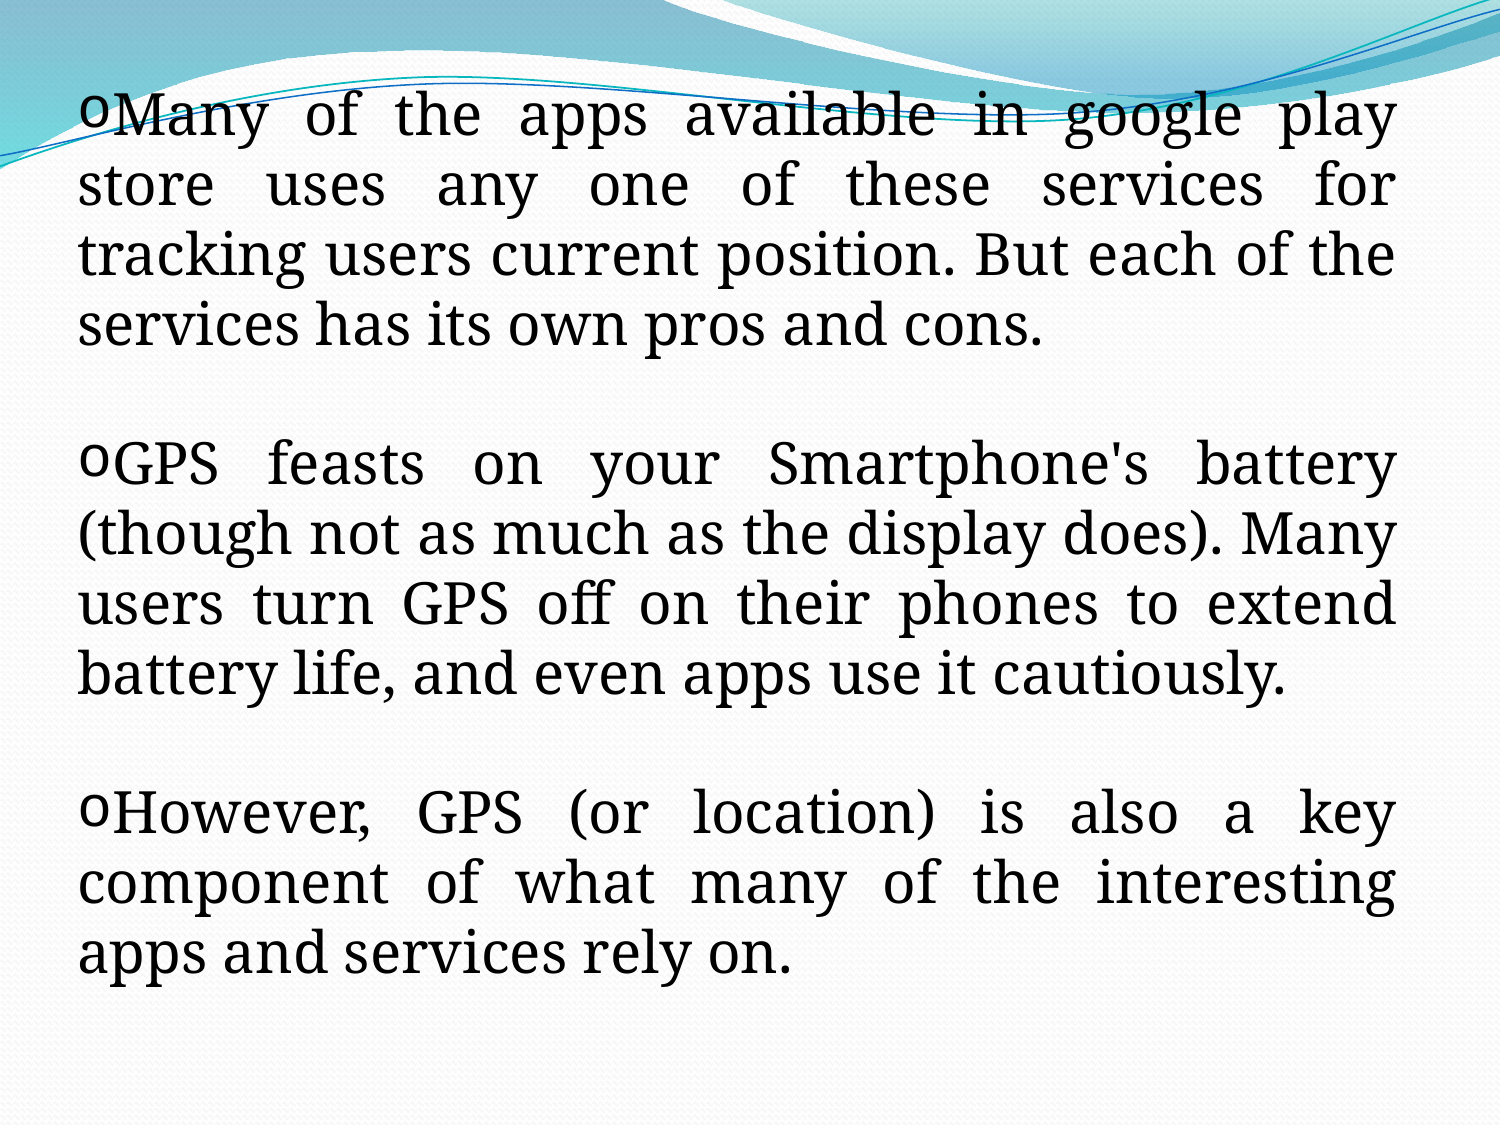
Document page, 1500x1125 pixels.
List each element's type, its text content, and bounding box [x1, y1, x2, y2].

text_box Many of the apps available in google play store uses any one of these services for tracking users current position. But each of the services has its own pros and cons. GPS feasts on your Smartphone's battery (though not as much as the display does). Many users turn GPS off on their phones to extend battery life, and even apps use it cautiously. However, GPS (or location) is also a key component of what many of the interesting apps and services rely on. [62, 0, 1413, 1125]
